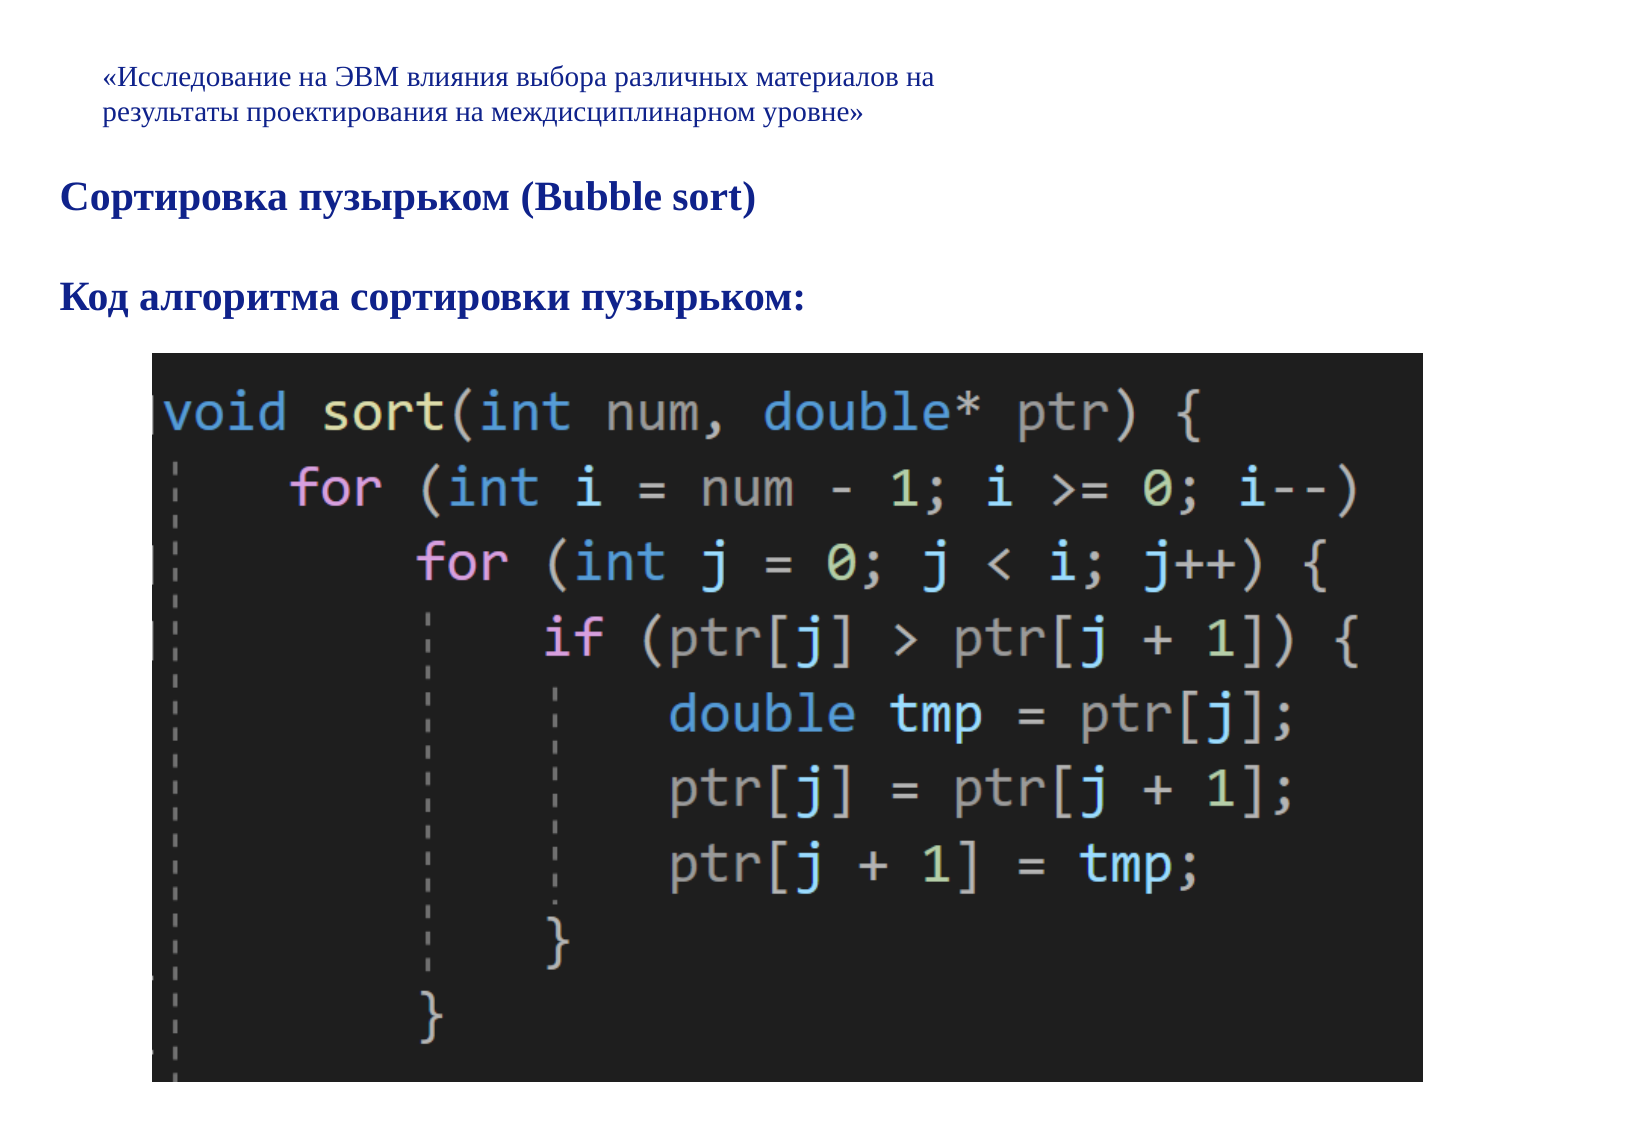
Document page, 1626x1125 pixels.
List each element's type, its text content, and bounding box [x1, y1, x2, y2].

text_box «Исследование на ЭВМ влияния выбора различных материалов на результаты проектирования на междисциплинарном уровне» [87, 49, 1488, 136]
text_box Сортировка пузырьком (Bubble sort) Код алгоритма сортировки пузырьком: [44, 160, 1506, 327]
picture [151, 353, 1424, 1082]
